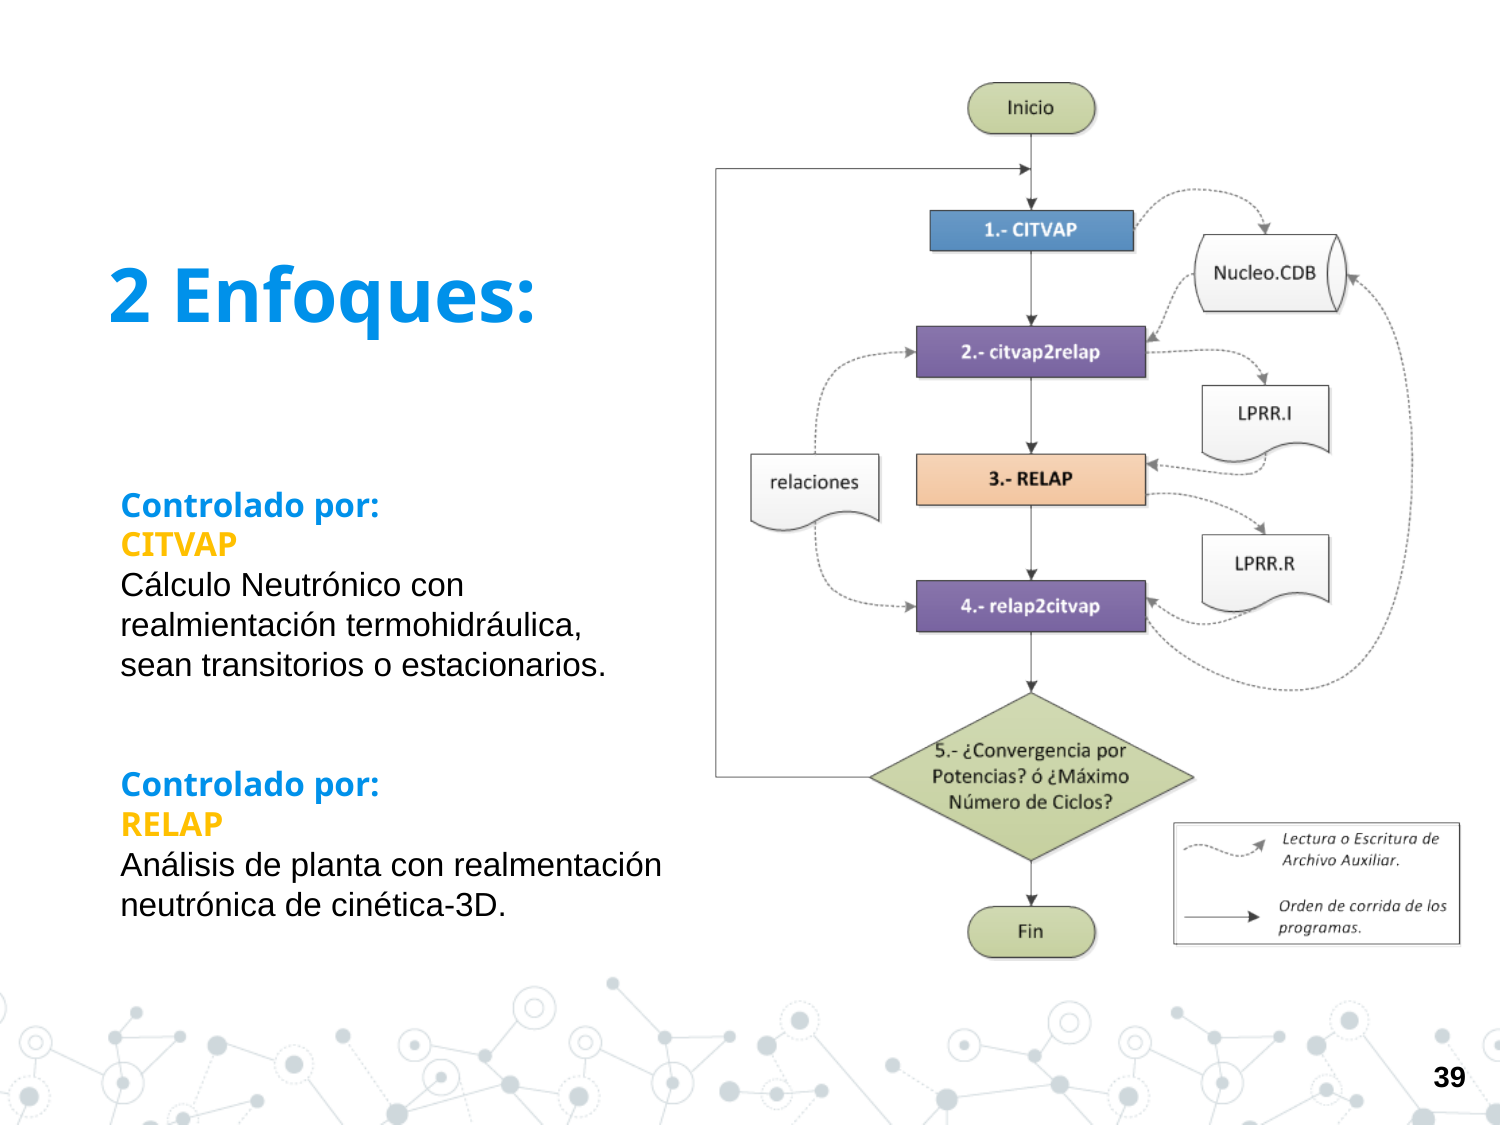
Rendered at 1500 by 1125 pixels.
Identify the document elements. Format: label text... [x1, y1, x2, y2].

picture [0, 0, 1500, 1125]
title 2 Enfoques: [93, 199, 563, 353]
text_box Controlado por: CITVAP Cálculo Neutrónico con realmientación termohidráulica, sean transitorios o estacionarios. Controlado por: RELAP Análisis de planta con realmentación neutrónica de cinética-3D. [105, 468, 680, 1125]
text_box 39 [1364, 1051, 1500, 1101]
